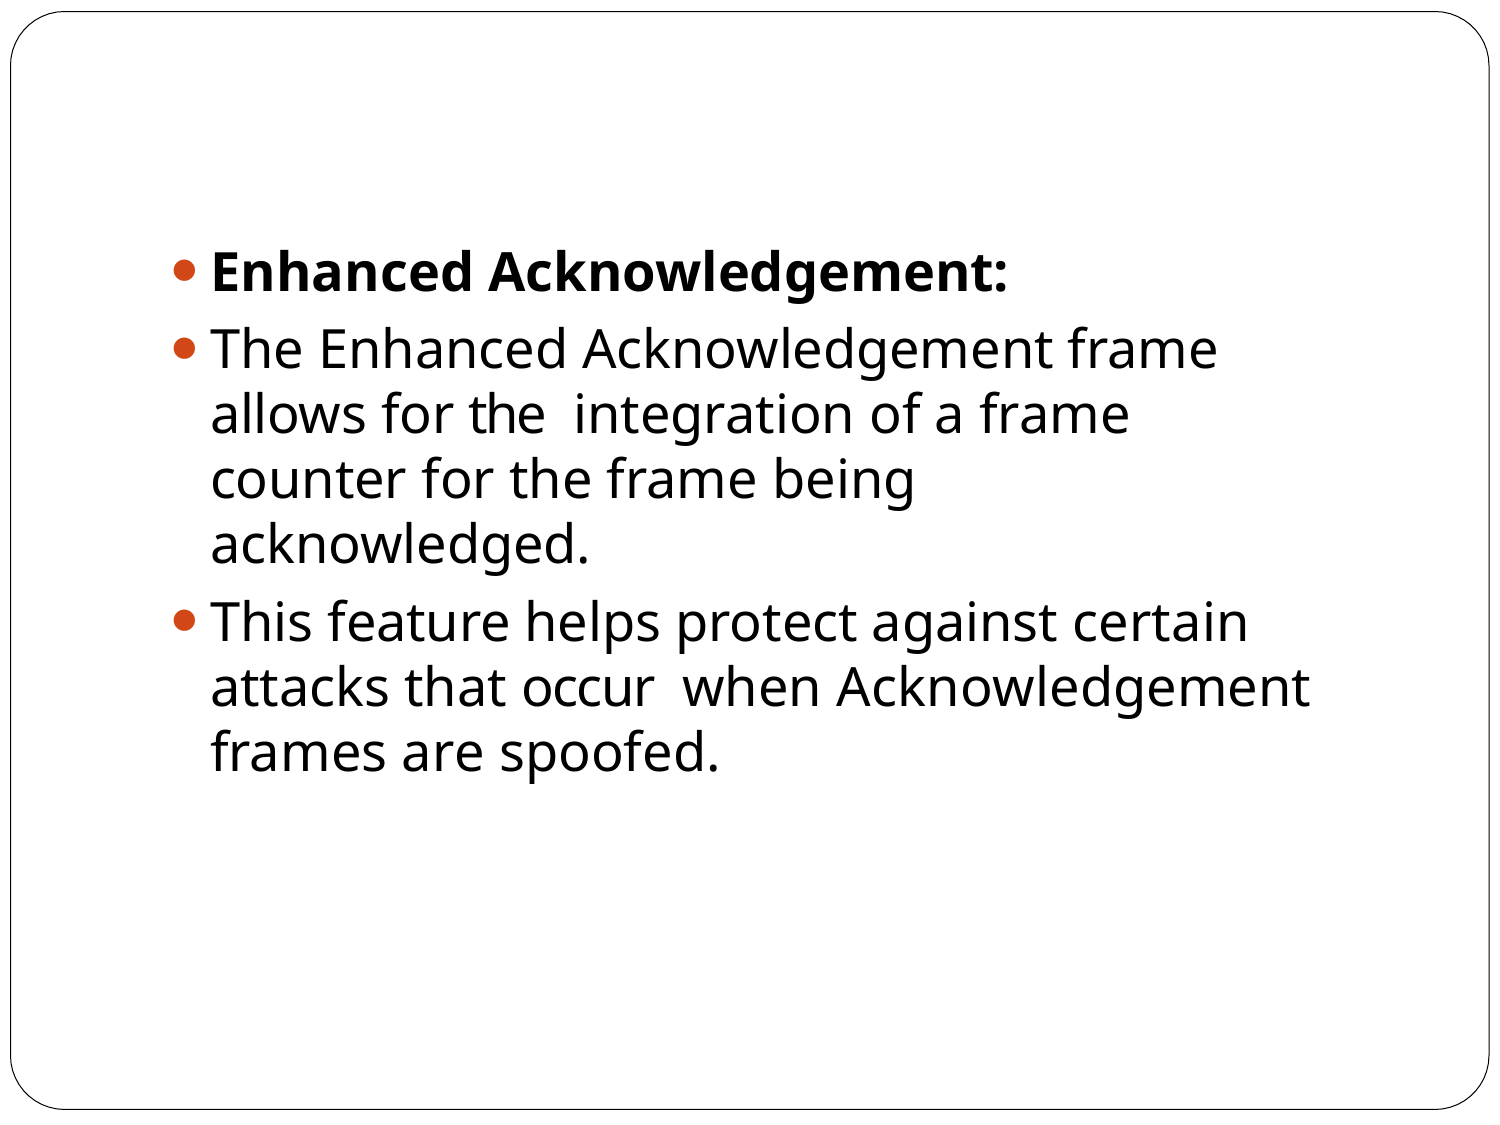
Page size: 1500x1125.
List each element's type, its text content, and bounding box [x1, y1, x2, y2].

text_box Enhanced Acknowledgement: The Enhanced Acknowledgement frame allows for the integration of a frame counter for the frame being acknowledged. This feature helps protect against certain attacks that occur when Acknowledgement frames are spoofed. [162, 222, 1359, 783]
